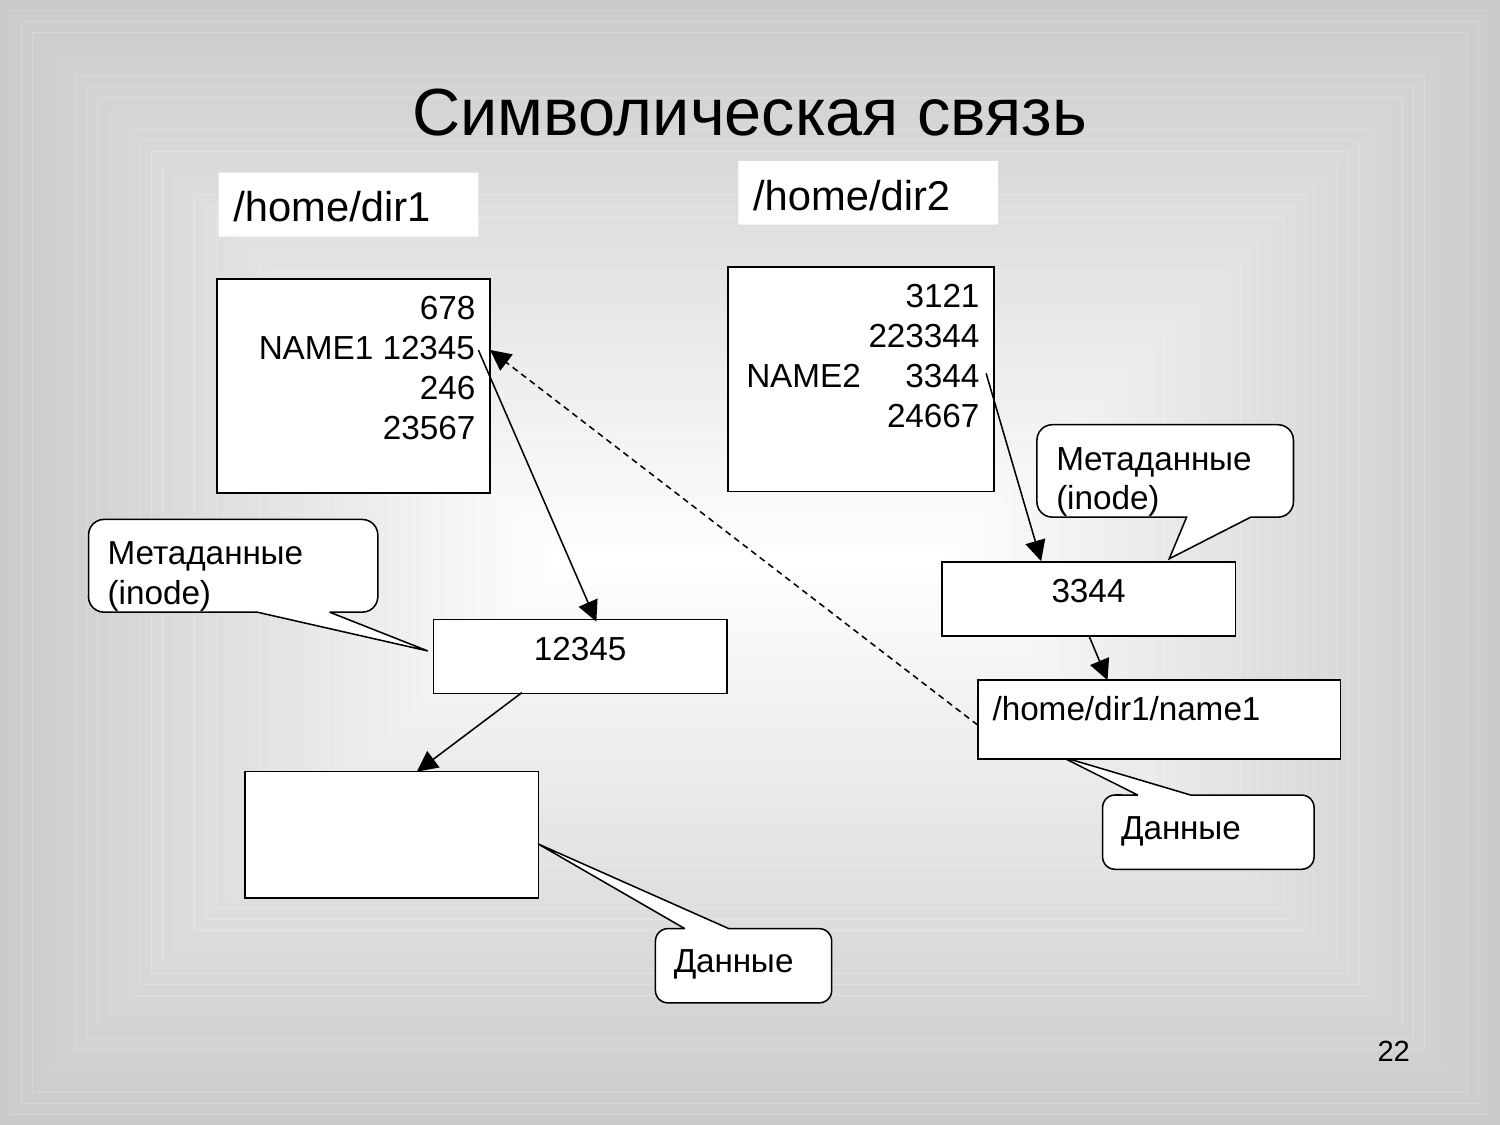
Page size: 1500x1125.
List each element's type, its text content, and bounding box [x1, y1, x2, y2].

text_box 3121 223344 NAME2 3344 24667 [728, 267, 995, 492]
text_box Данные [538, 844, 832, 1003]
slide_number 22 [1074, 1024, 1426, 1103]
text_box [147, 149, 1341, 1081]
text_box [986, 373, 1046, 562]
text_box [416, 692, 522, 772]
text_box [245, 771, 539, 899]
text_box 12345 [433, 619, 727, 694]
text_box /home/dir2 [738, 160, 999, 225]
text_box [490, 349, 513, 371]
text_box [478, 349, 598, 622]
text_box /home/dir1 [218, 172, 479, 237]
title Символическая связь [74, 44, 1426, 173]
text_box /home/dir1/name1 [977, 680, 1341, 759]
text_box Данные [1065, 759, 1315, 870]
text_box [1088, 635, 1110, 681]
text_box Метаданные (inode) [88, 519, 428, 651]
text_box 678 NAME1 12345 246 23567 [217, 278, 491, 494]
text_box 3344 [941, 562, 1236, 637]
text_box Метаданные (inode) [1036, 424, 1294, 559]
